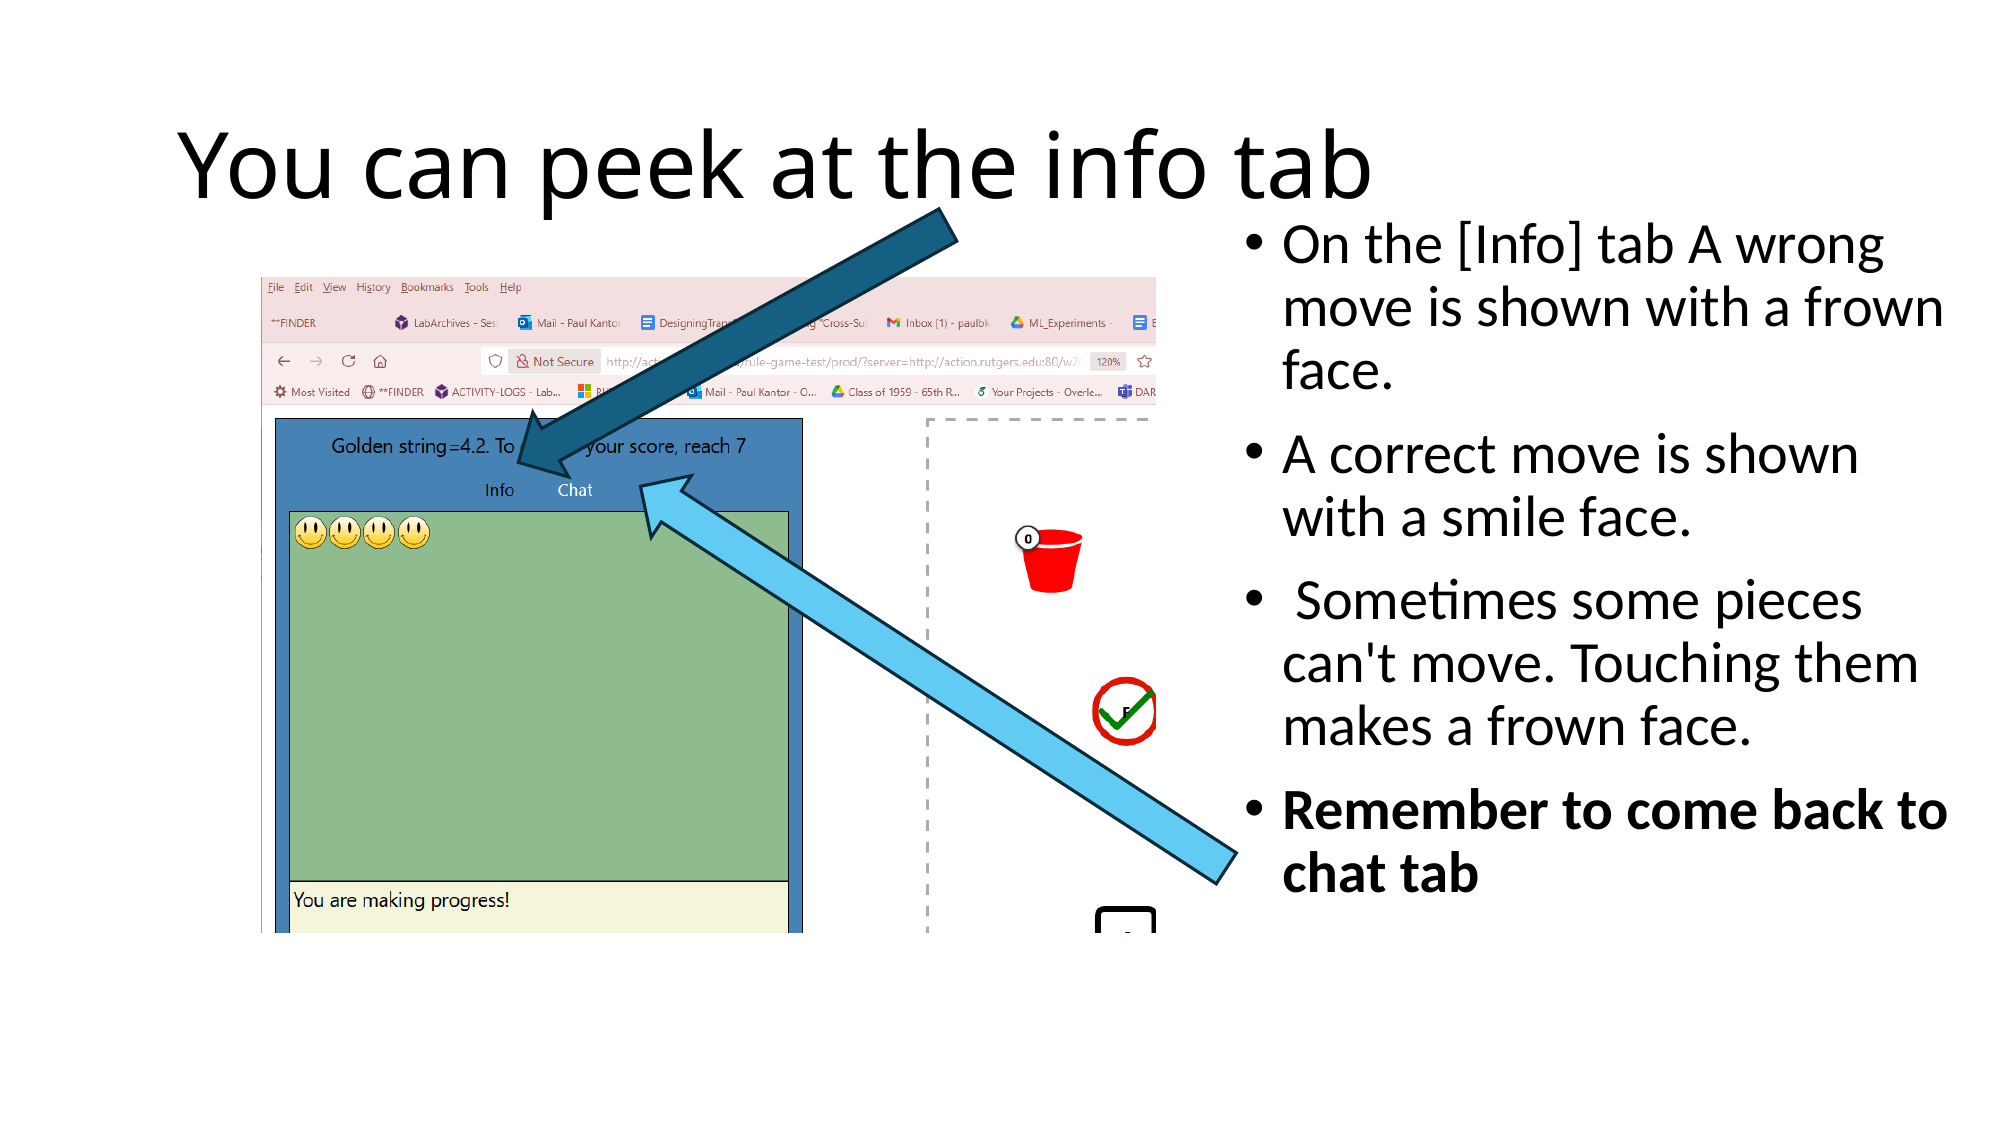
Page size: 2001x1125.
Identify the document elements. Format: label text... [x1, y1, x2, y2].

text_box [814, 206, 959, 276]
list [260, 276, 1157, 933]
text_box [1157, 799, 1239, 886]
title You can peek at the info tab [162, 59, 1888, 278]
text_box On the [Info] tab A wrong move is shown with a frown face. A correct move is shown with a smile face. Sometimes some pieces can't move. Touching them makes a frown face. Remember to come back to chat tab [1229, 205, 1973, 920]
